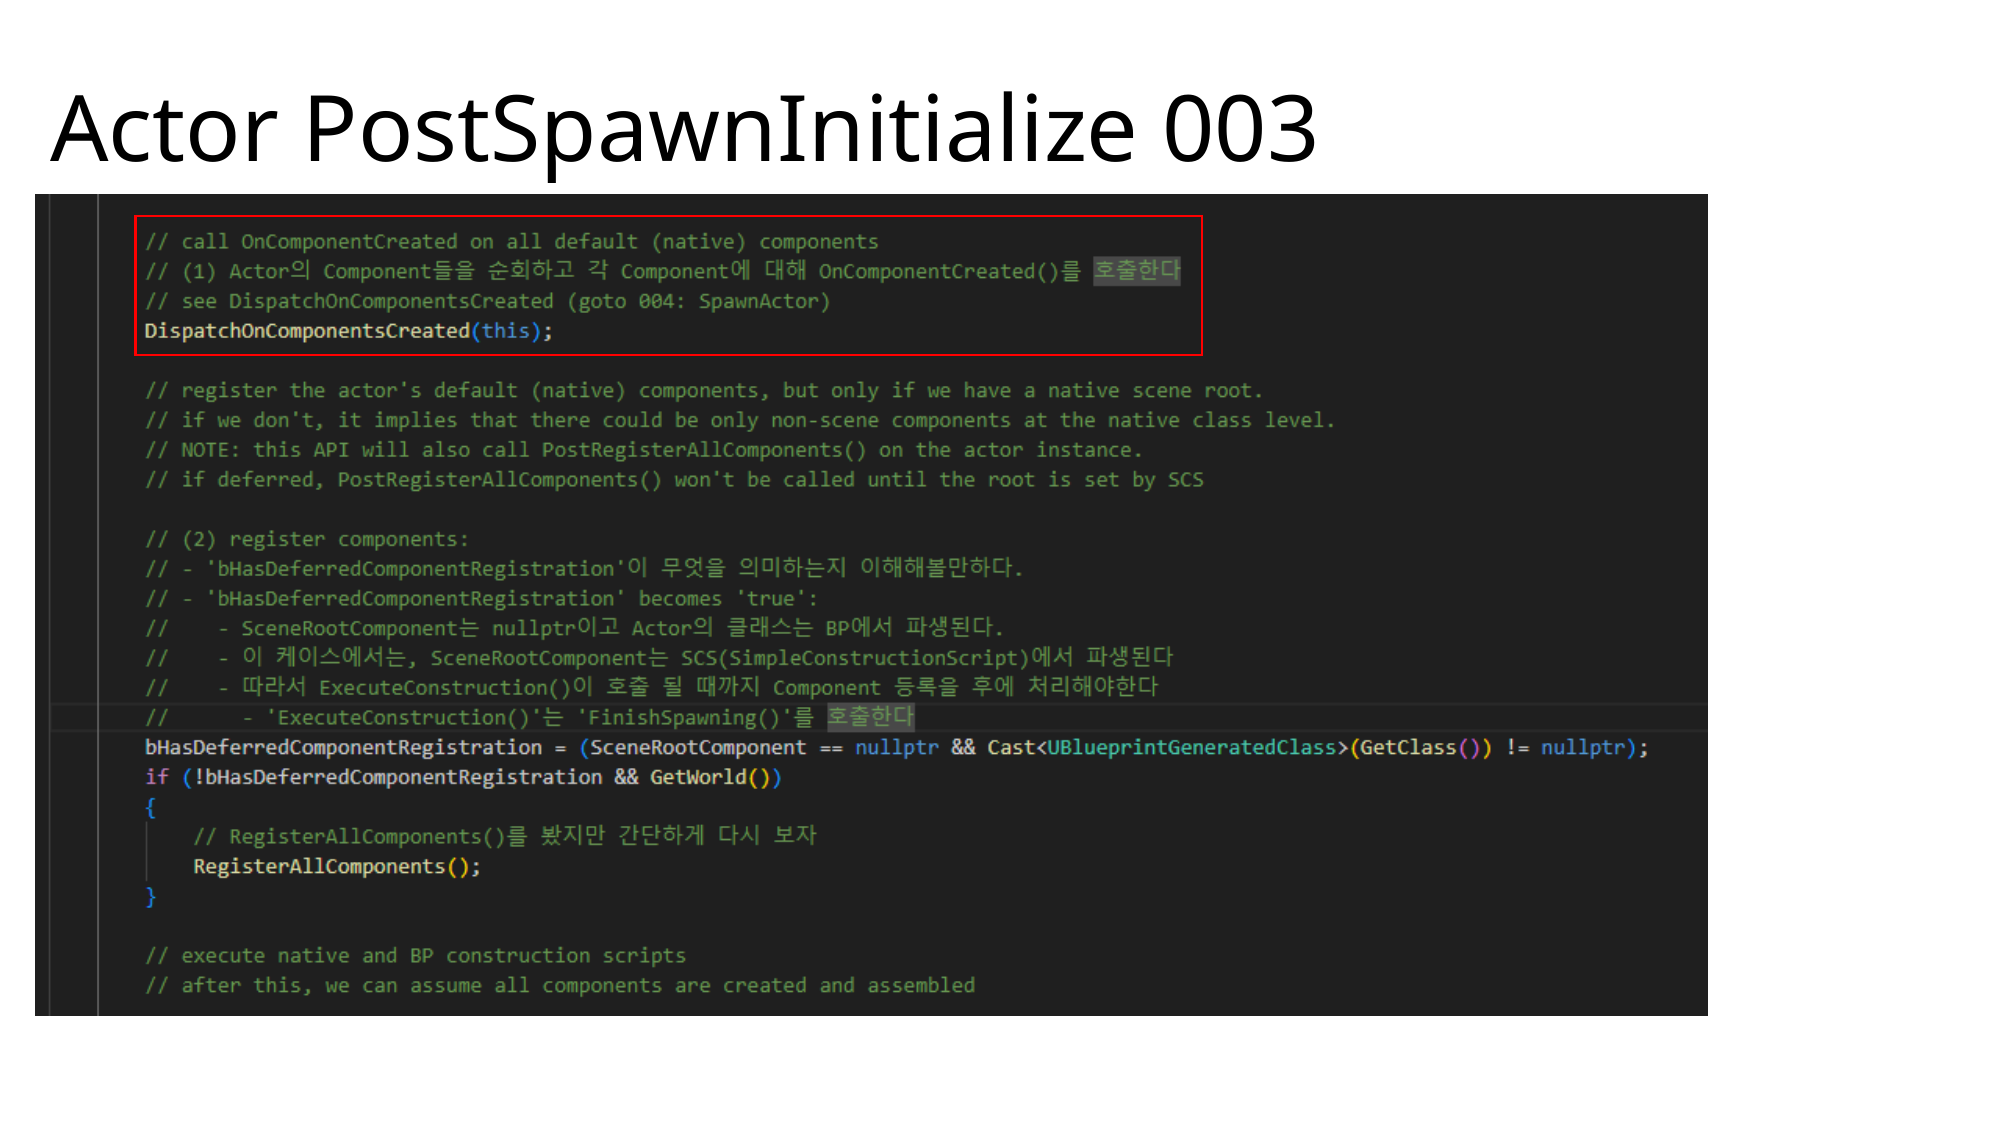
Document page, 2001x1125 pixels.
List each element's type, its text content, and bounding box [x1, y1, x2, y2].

text_box Actor PostSpawnInitialize 003 [34, 67, 1760, 195]
picture [34, 194, 1708, 1016]
